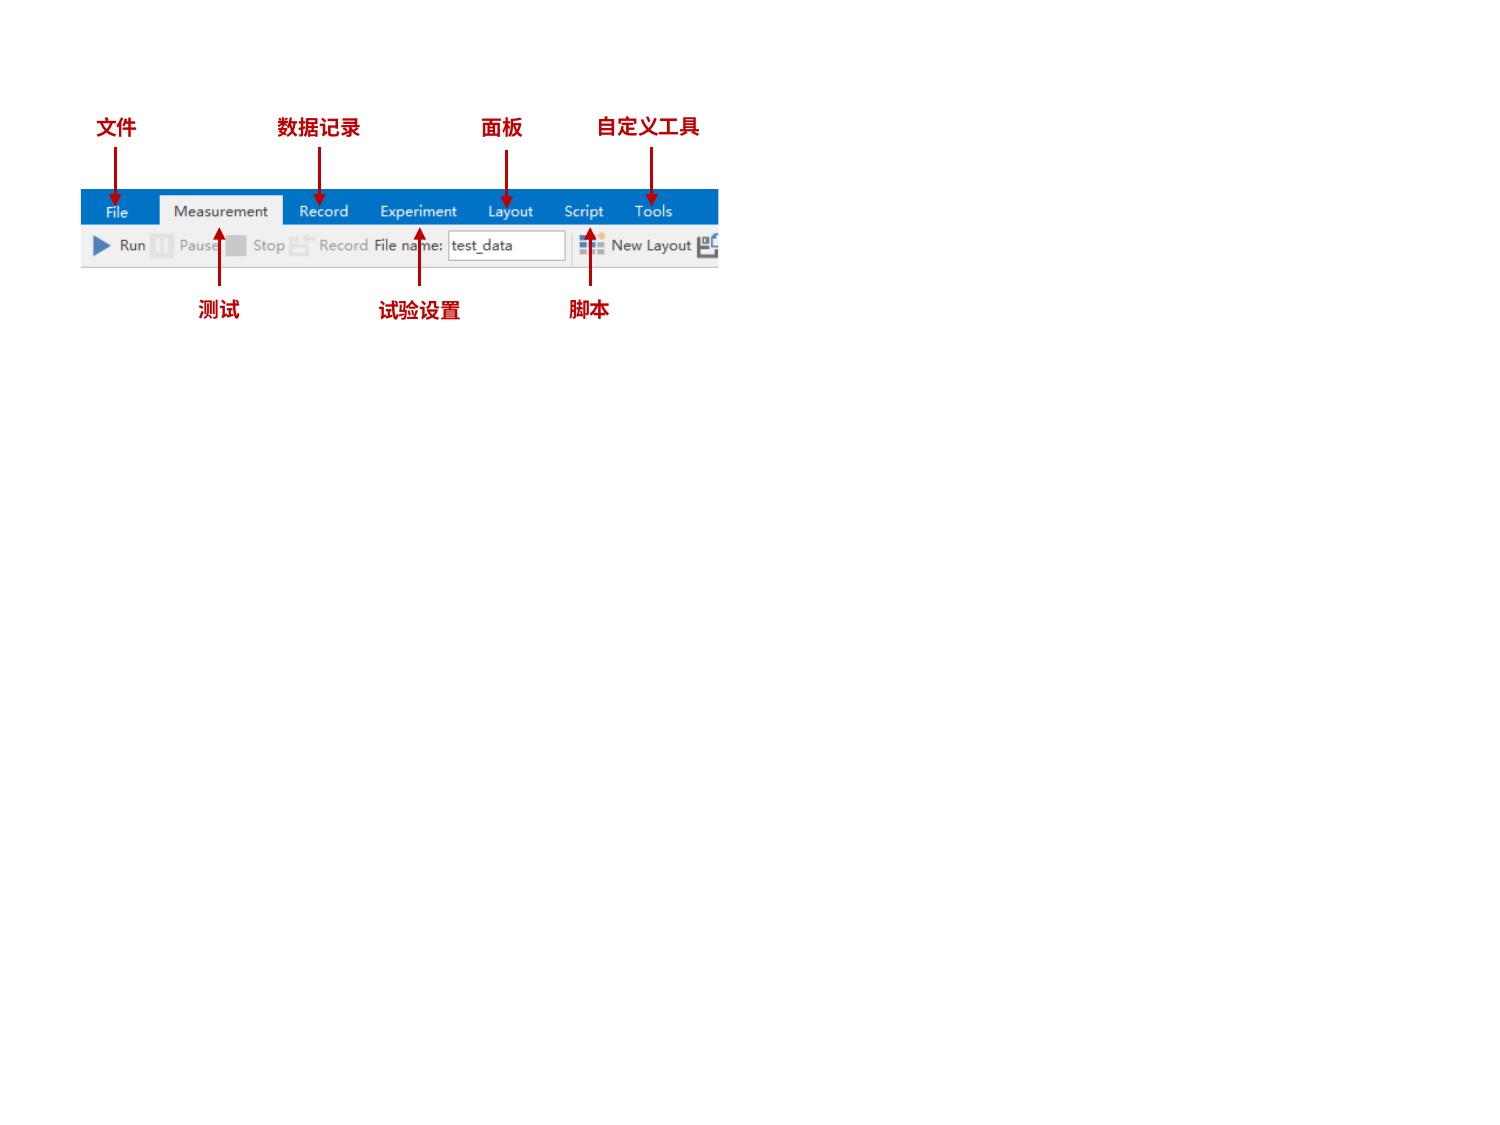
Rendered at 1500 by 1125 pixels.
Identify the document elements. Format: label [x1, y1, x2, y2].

text_box [80, 106, 719, 331]
